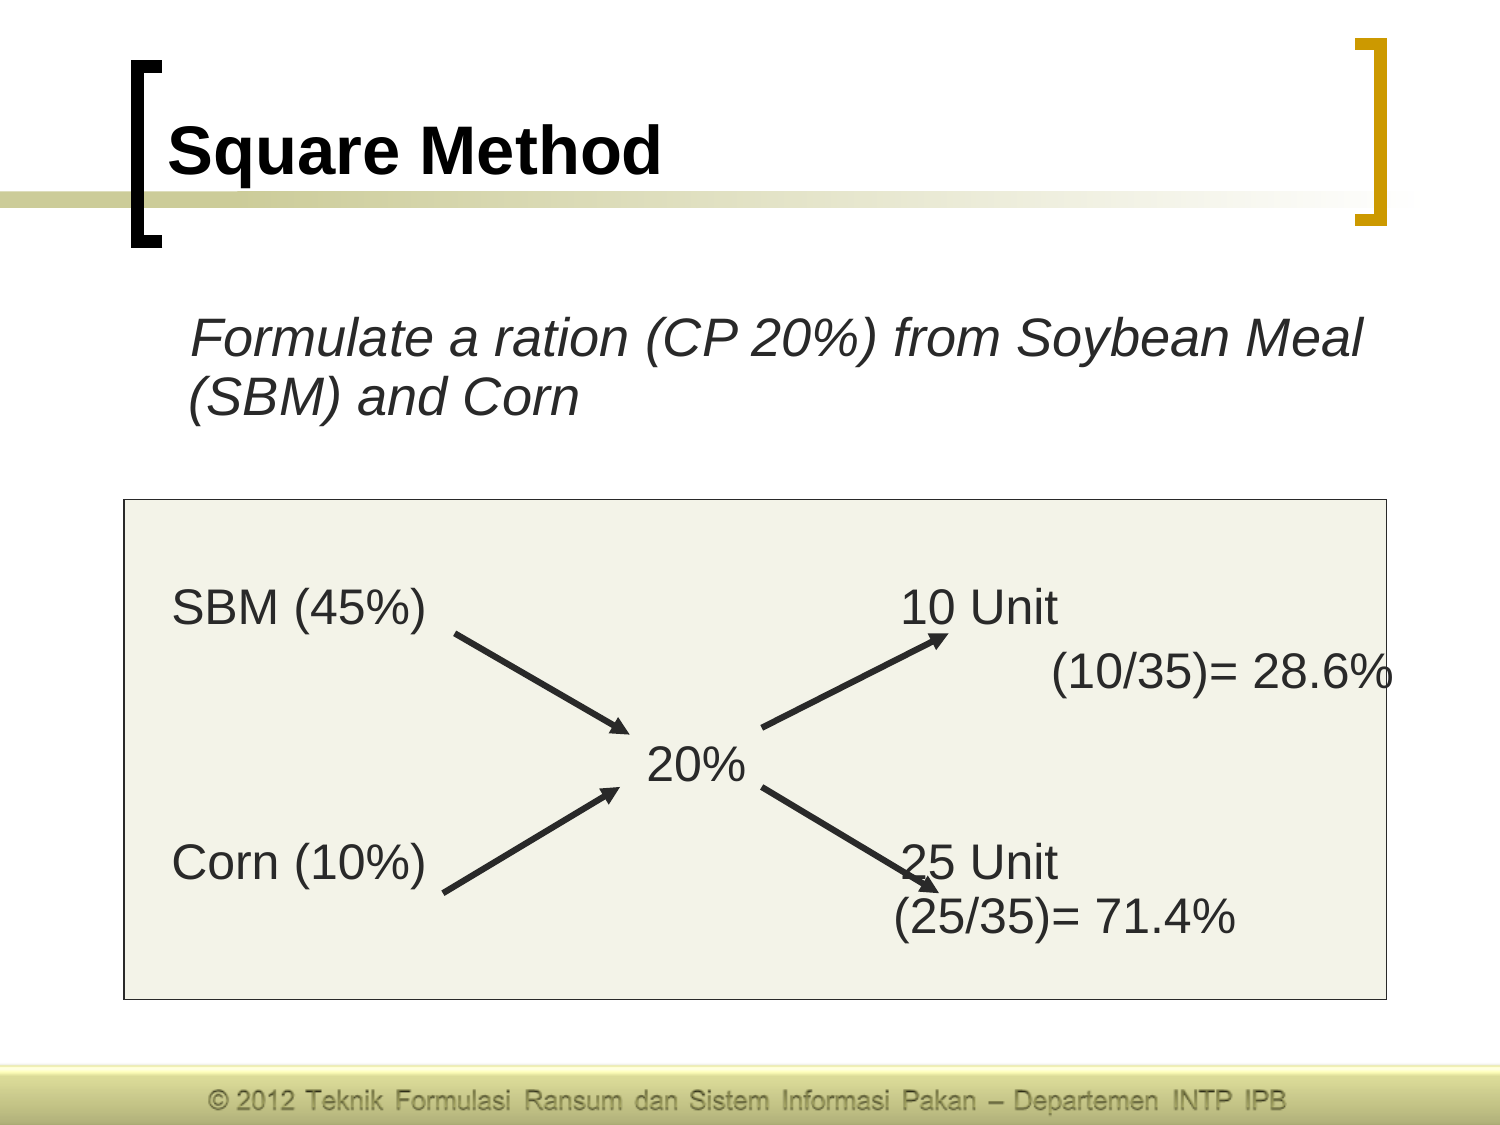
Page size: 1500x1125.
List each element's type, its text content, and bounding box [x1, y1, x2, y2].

picture [0, 1061, 1500, 1125]
title Square Method [152, 101, 1328, 197]
text_box [442, 786, 621, 894]
text_box 20% [631, 723, 770, 799]
text_box [761, 786, 940, 894]
list Formulate a ration (CP 20%) from Soybean Meal (SBM) and Corn SBM (45%) 10 Unit (10/35)= 28.6% Corn (10%) 25 Unit (25/35)= 71.4% [100, 302, 1438, 1028]
text_box [761, 633, 949, 728]
text_box [454, 633, 630, 735]
